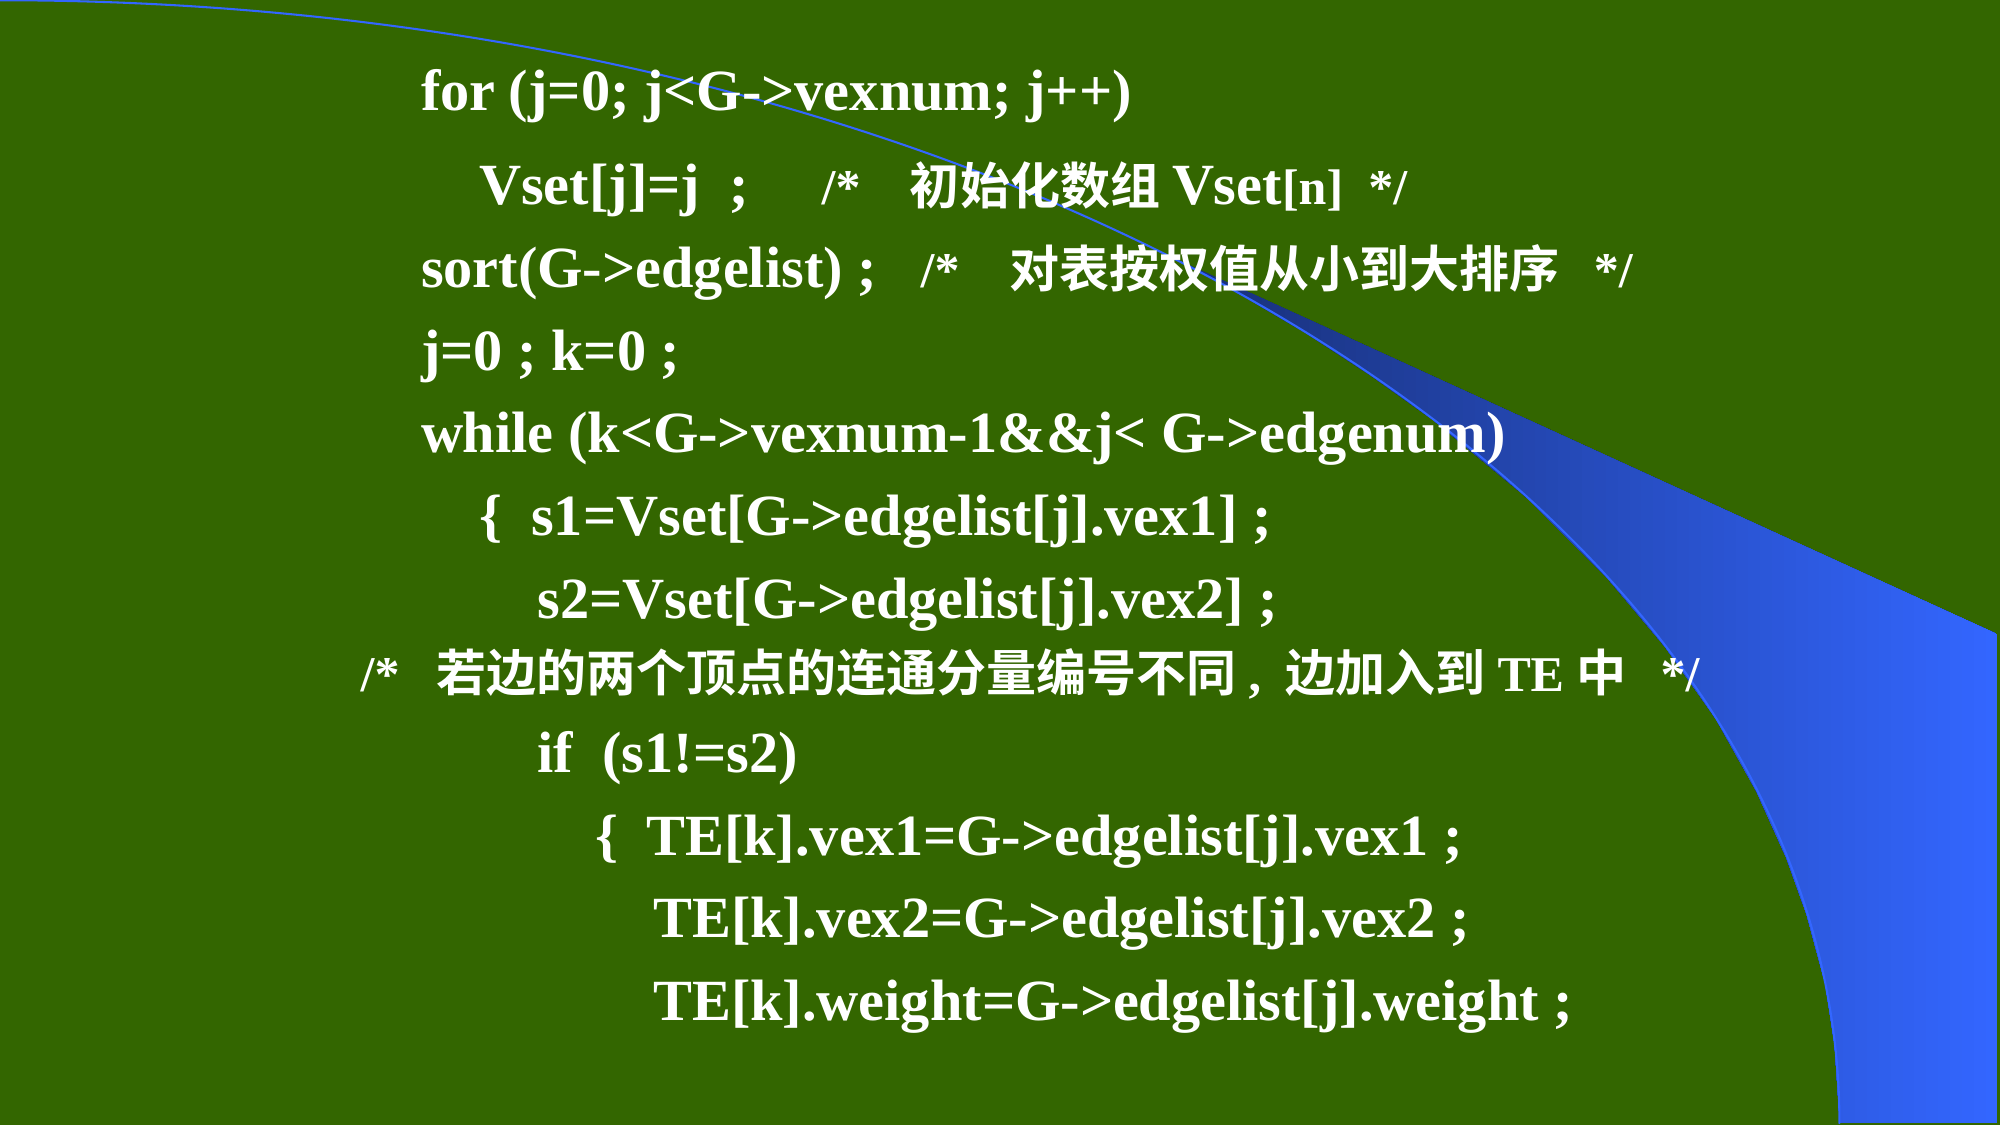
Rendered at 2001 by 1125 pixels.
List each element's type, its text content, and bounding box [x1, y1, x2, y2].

text_box for (j=0; j<G->vexnum; j++) Vset[j]=j ; /* 初始化数组Vset[n] */ sort(G->edgelist) ; /* 对表按权值从小到大排序 */ j=0 ; k=0 ; while (k<G->vexnum-1&&j< G->edgenum) { s1=Vset[G->edgelist[j].vex1] ; s2=Vset[G->edgelist[j].vex2] ; /* 若边的两个顶点的连通分量编号不同, 边加入到TE中 */ if (s1!=s2) { TE[k].vex1=G->edgelist[j].vex1 ; TE[k].vex2=G->edgelist[j].vex2 ; TE[k].weight=G->edgelist[j].weight ; [287, 37, 1721, 1075]
